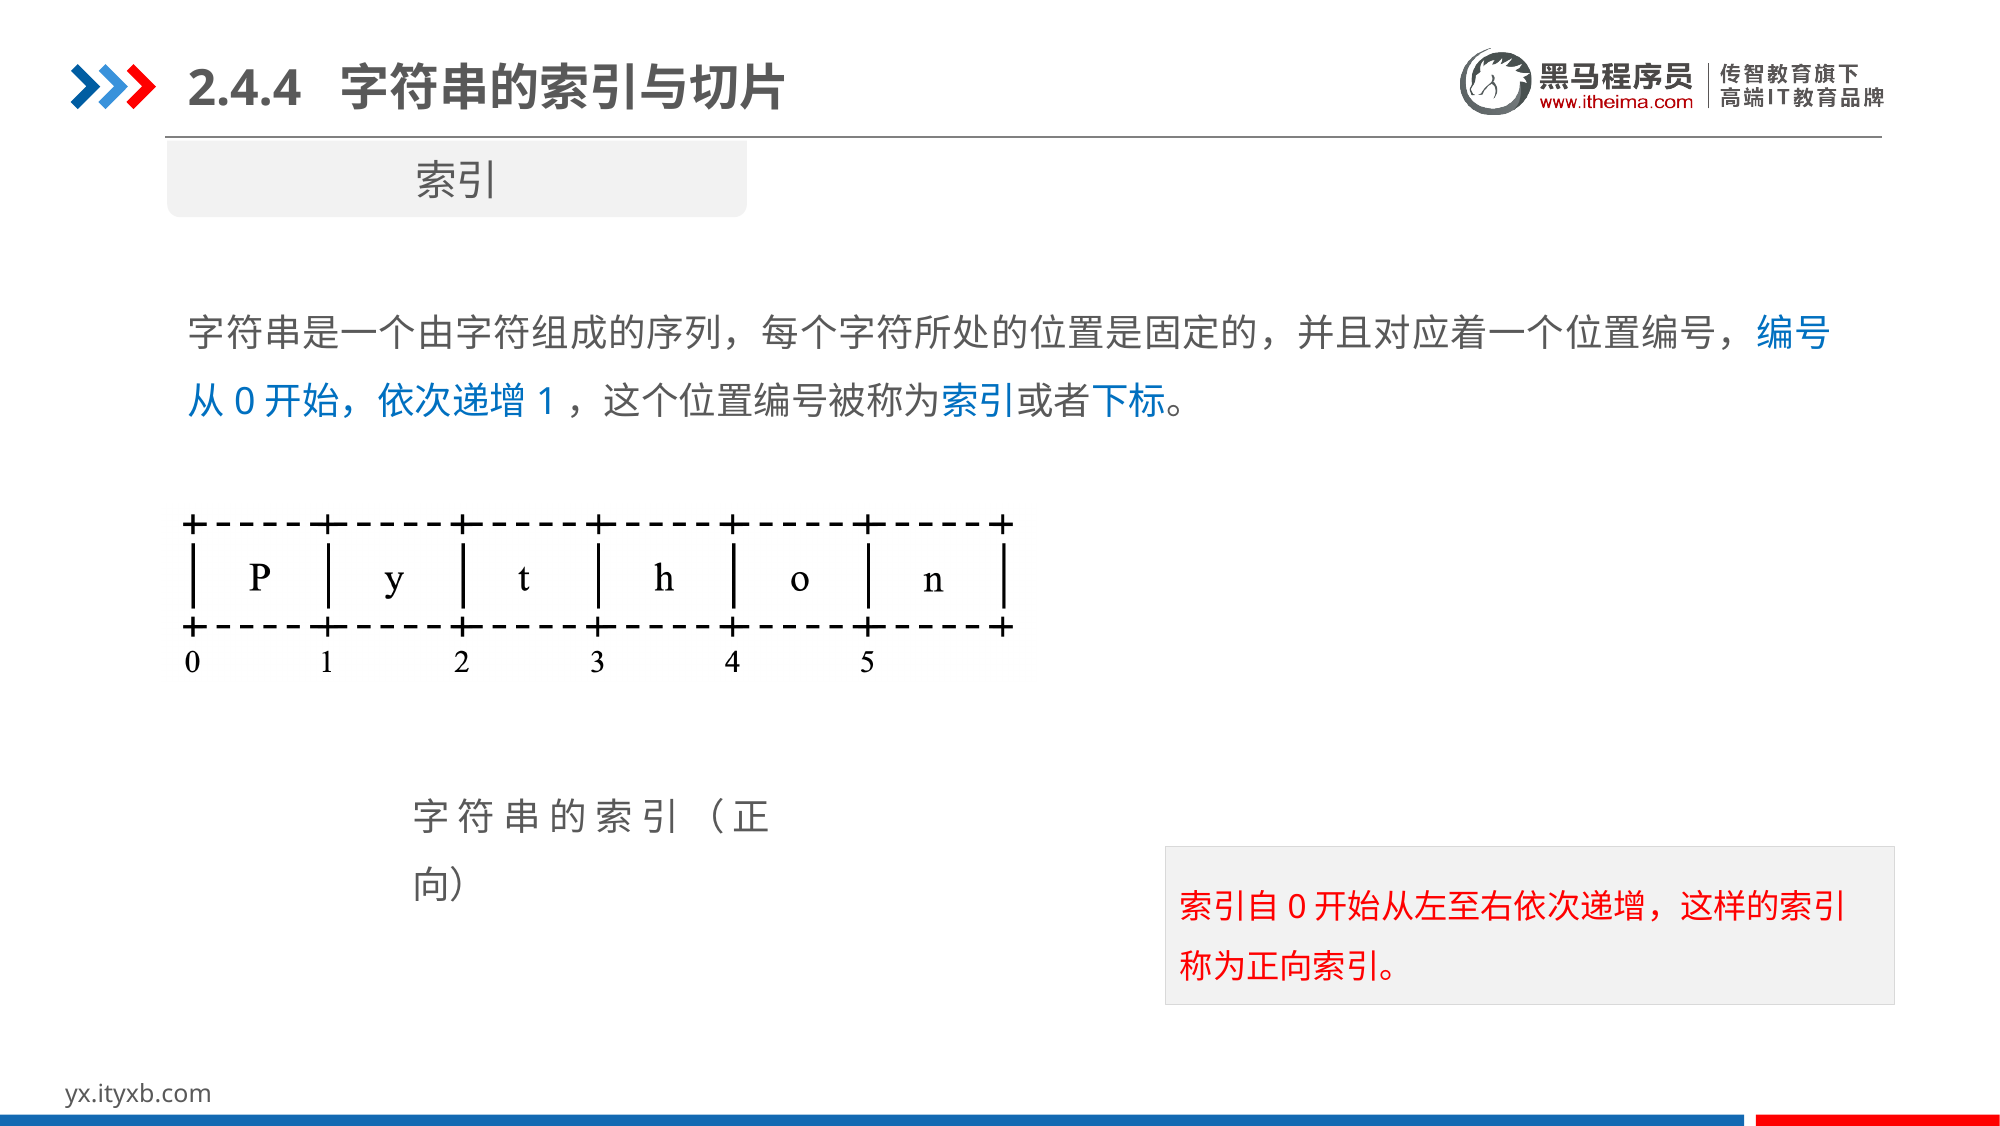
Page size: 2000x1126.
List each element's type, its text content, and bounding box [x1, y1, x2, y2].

picture [1460, 48, 1887, 115]
text_box 2.4.4 字符串的索引与切片 [187, 43, 989, 127]
text_box 索引自0开始从左至右依次递增，这样的索引称为正向索引。 [1163, 844, 1896, 1006]
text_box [166, 140, 748, 218]
picture [160, 503, 1037, 683]
text_box 字符串是一个由字符组成的序列，每个字符所处的位置是固定的，并且对应着一个位置编号，编号从0开始，依次递增1，这个位置编号被称为索引或者下标。 [172, 279, 1847, 429]
text_box 字符串的索引（正向） [397, 763, 786, 914]
